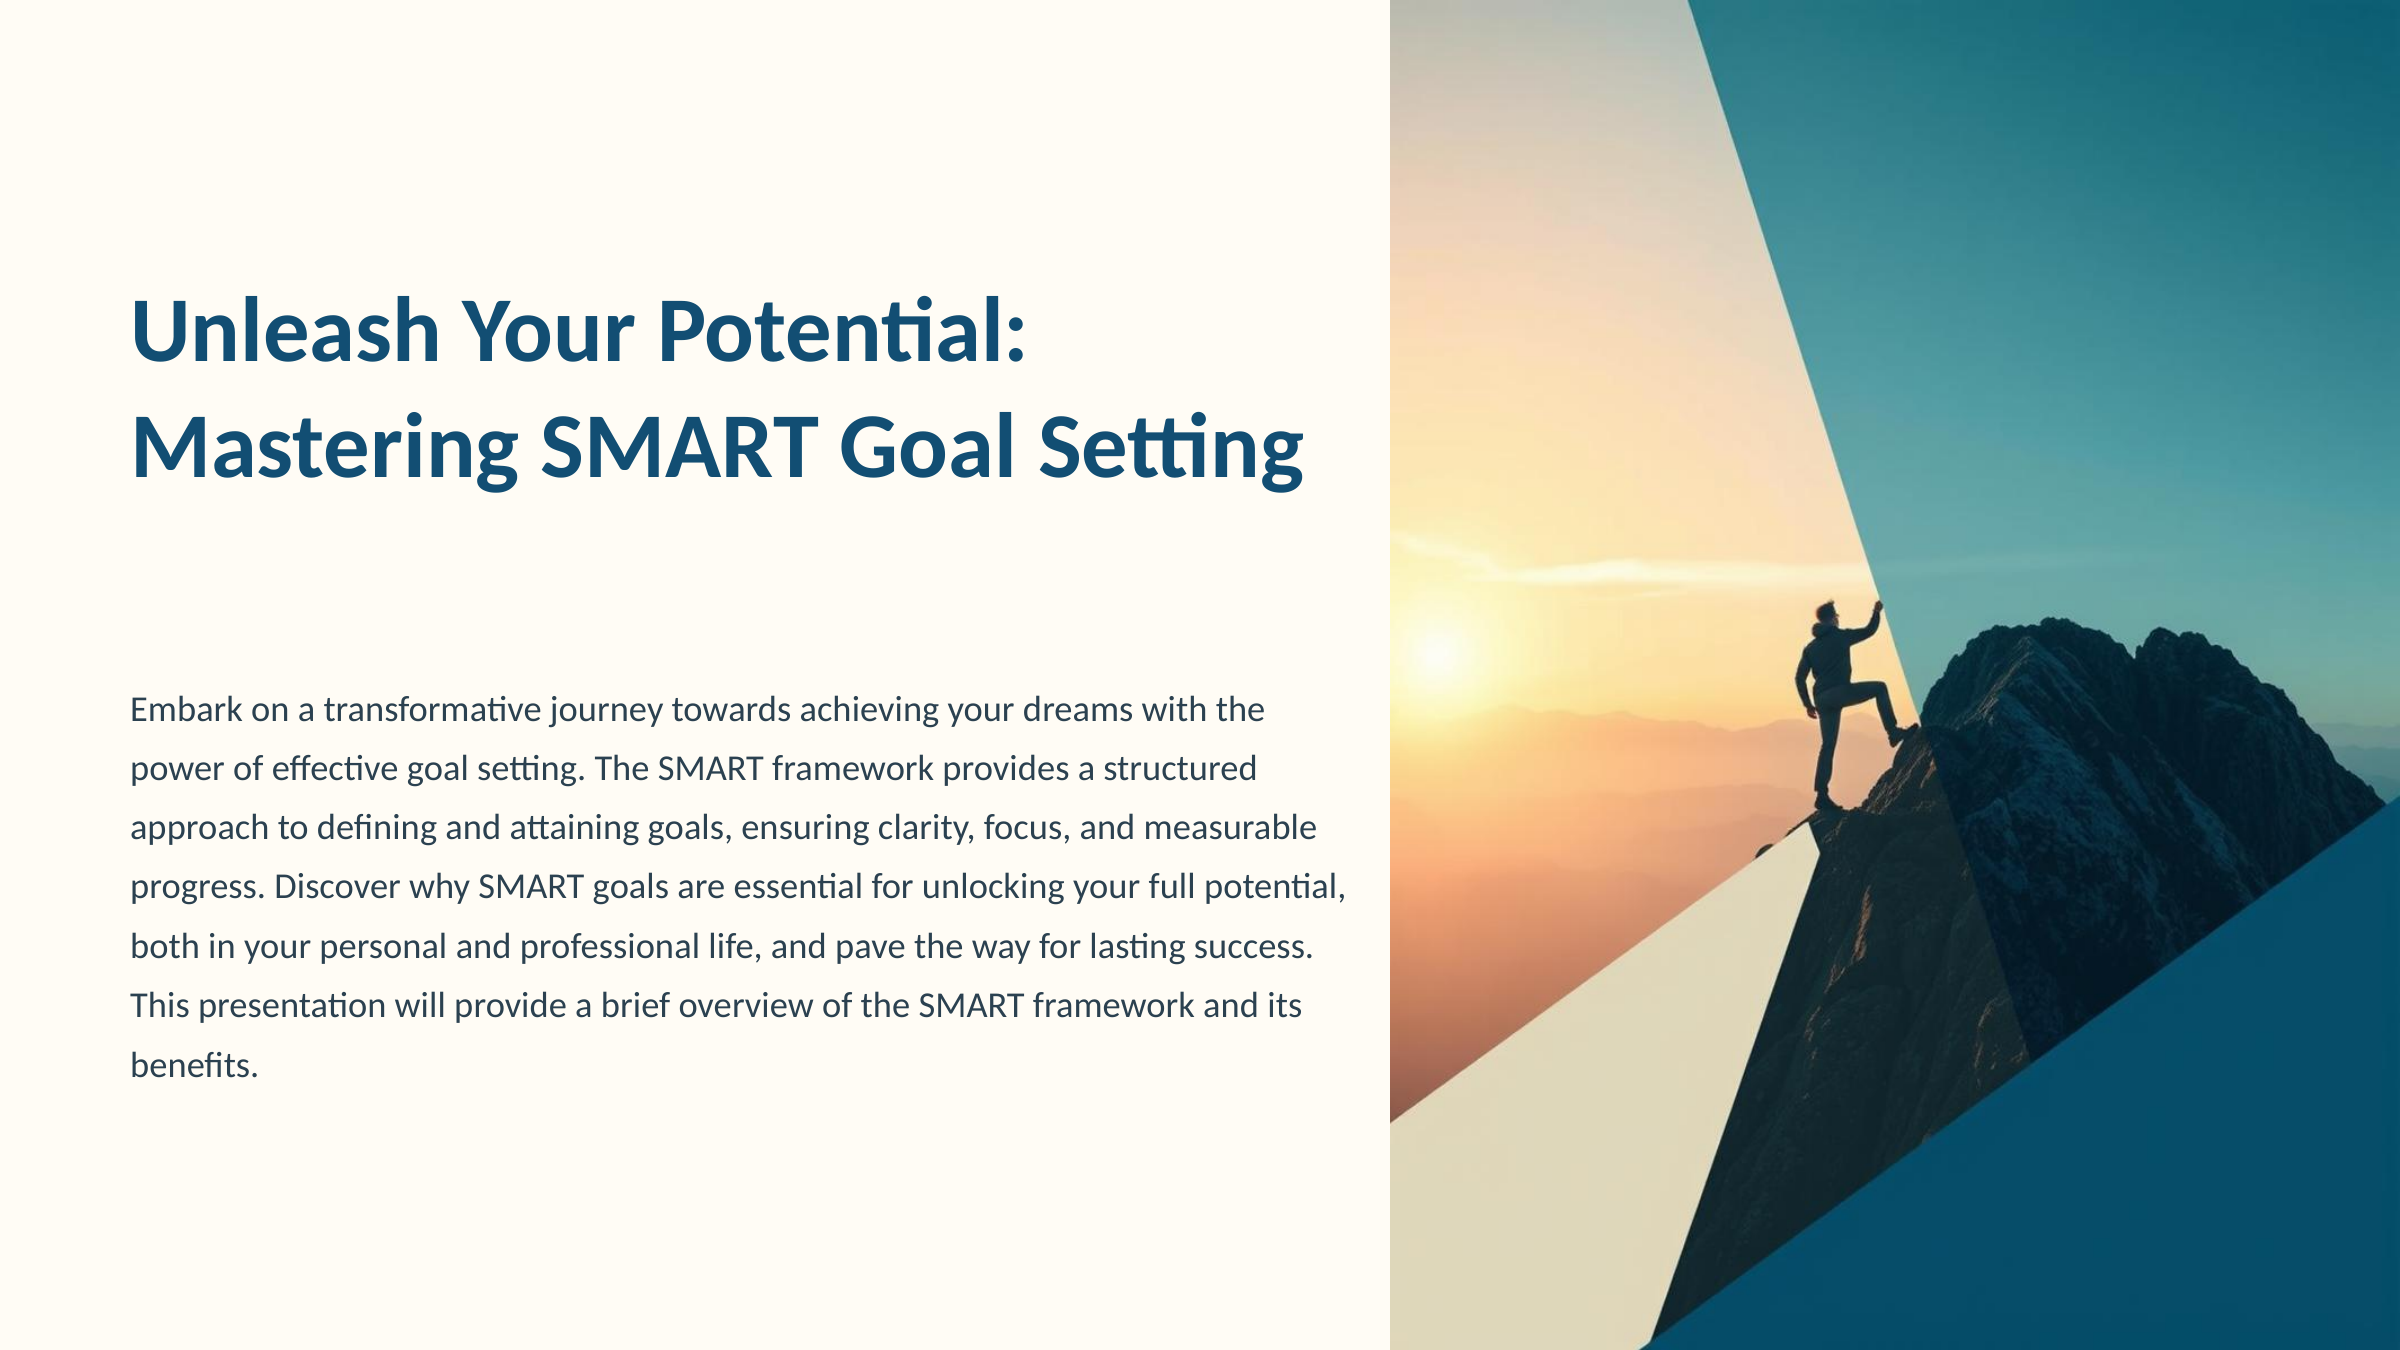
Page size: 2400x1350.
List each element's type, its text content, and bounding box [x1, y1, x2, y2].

picture [1390, 0, 2400, 1350]
picture [2061, 1035, 2073, 1045]
picture [2220, 922, 2228, 928]
picture [2367, 815, 2376, 822]
picture [2241, 905, 2251, 914]
text_box Embark on a transformative journey towards achieving your dreams with the power of effective goal setting. The SMART framework provides a structured approach to defining and attaining goals, ensuring clarity, focus, and measurable progress. Discover why SMART goals are essential for unlocking your full potential, both in your personal and professional life, and pave the way for lasting success. This presentation will provide a brief overview of the SMART framework and its benefits. [130, 668, 1370, 1086]
picture [2342, 829, 2358, 840]
text_box Unleash Your Potential: Mastering SMART Goal Setting [130, 264, 1370, 613]
